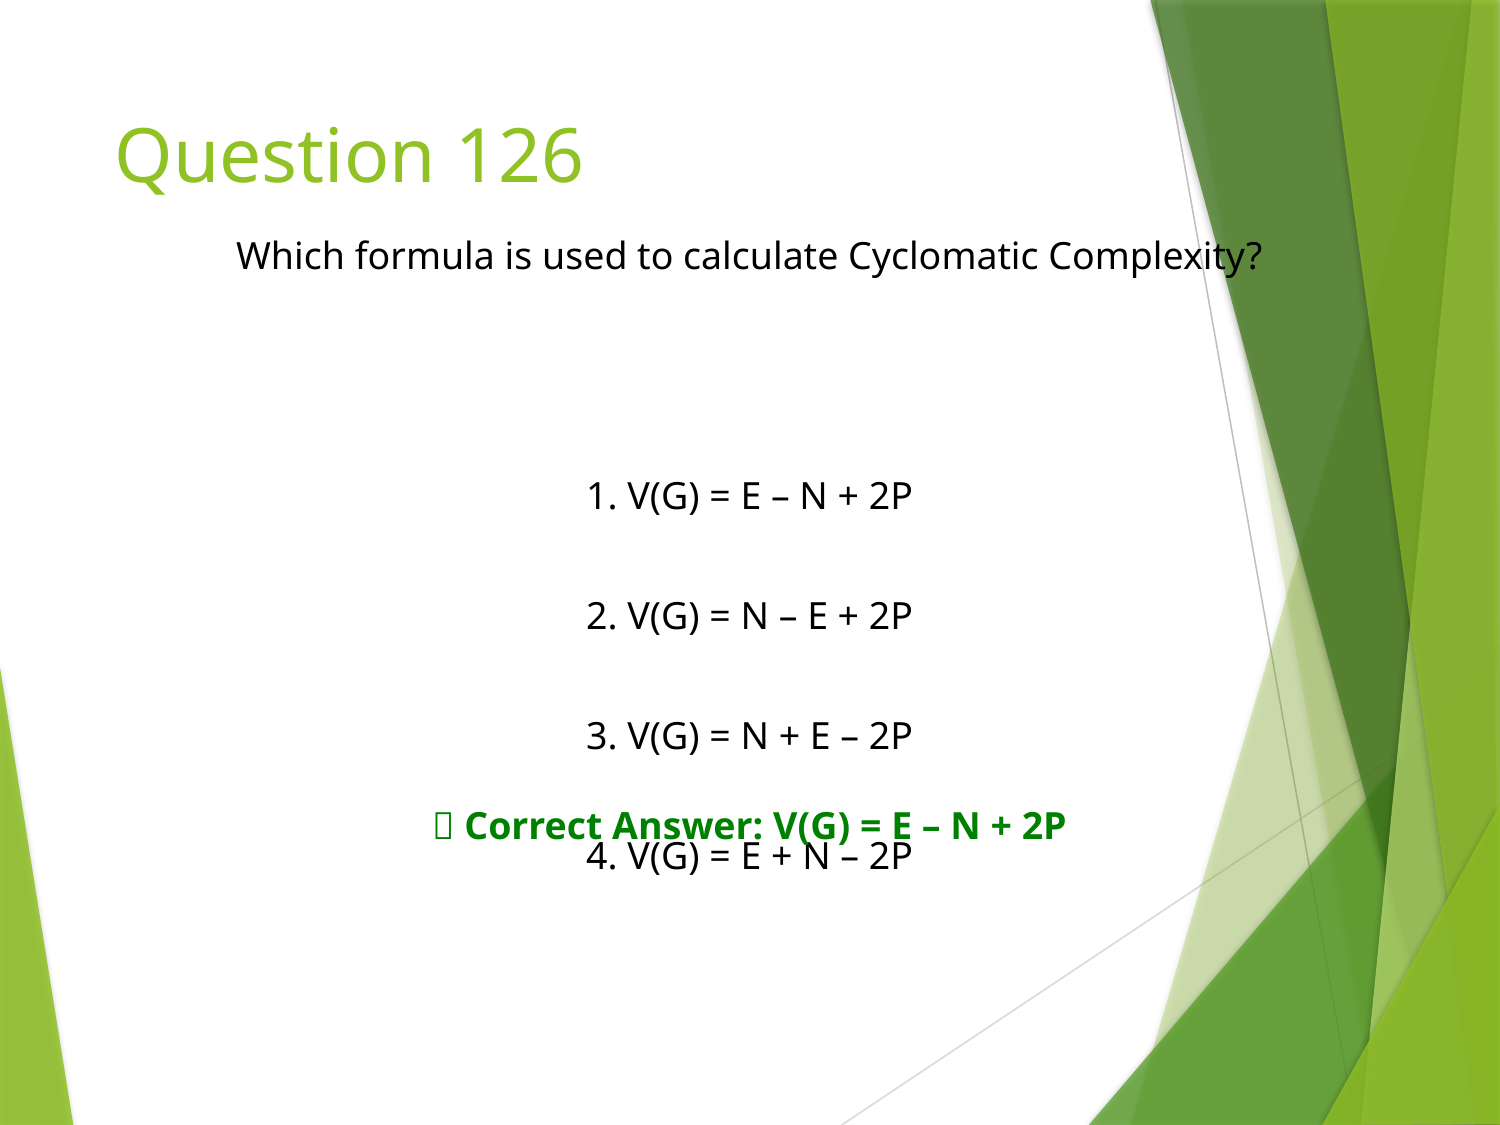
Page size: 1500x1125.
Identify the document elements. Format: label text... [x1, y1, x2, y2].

text_box 3. V(G) = N + E – 2P [571, 659, 929, 749]
text_box ✅ Correct Answer: V(G) = E – N + 2P [417, 749, 1083, 855]
text_box 1. V(G) = E – N + 2P [571, 419, 929, 525]
text_box 4. V(G) = E + N – 2P [571, 855, 929, 885]
text_box Which formula is used to calculate Cyclomatic Complexity? [221, 224, 1279, 285]
text_box 2. V(G) = N – E + 2P [571, 539, 929, 645]
title Question 126 [99, 99, 1142, 317]
